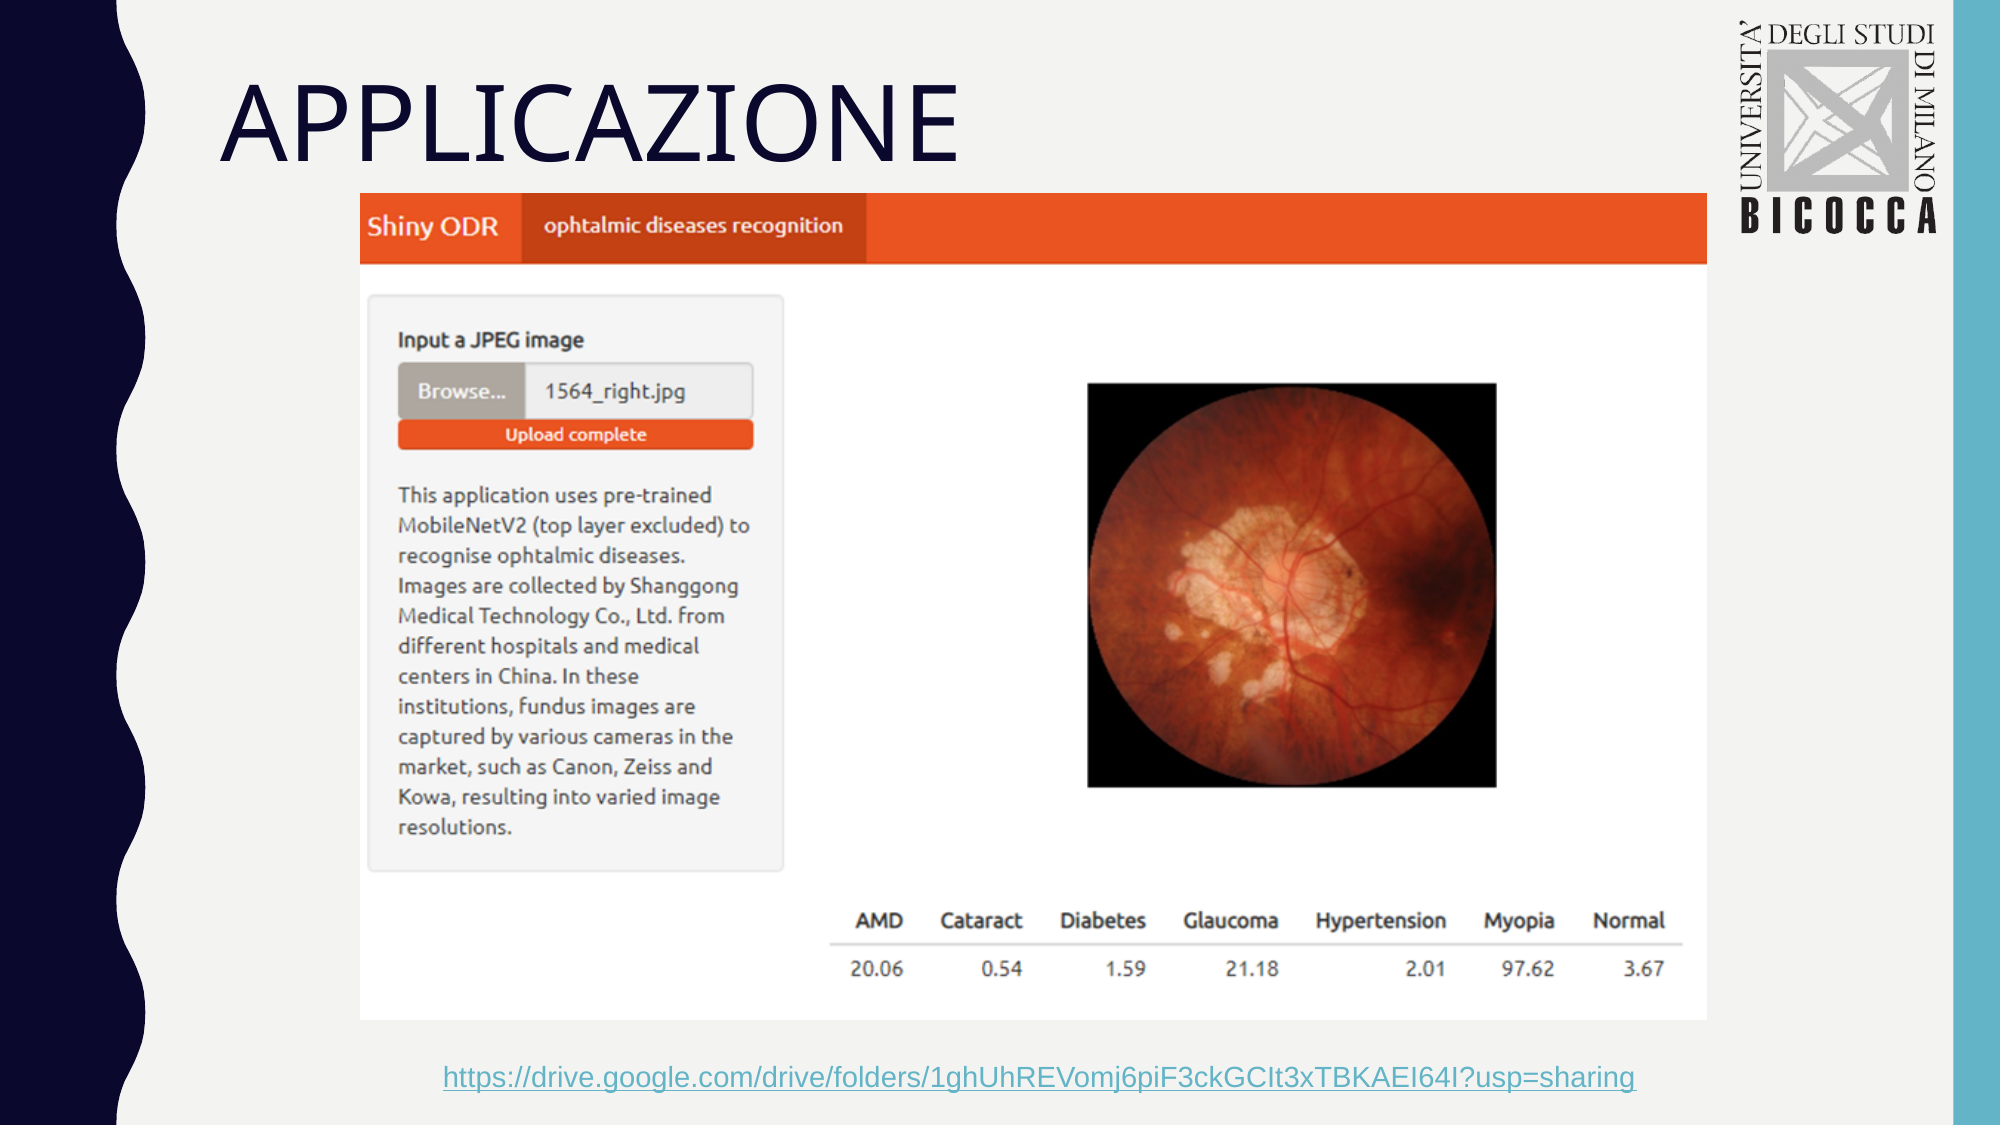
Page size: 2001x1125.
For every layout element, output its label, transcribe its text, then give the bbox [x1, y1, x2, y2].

title APPLICAZIONE [205, 62, 1875, 308]
picture [1722, 14, 1953, 242]
picture [360, 193, 1707, 1020]
text_box https://drive.google.com/drive/folders/1ghUhREVomj6piF3ckGCIt3xTBKAEI64I?usp=sharing [282, 1043, 1798, 1125]
